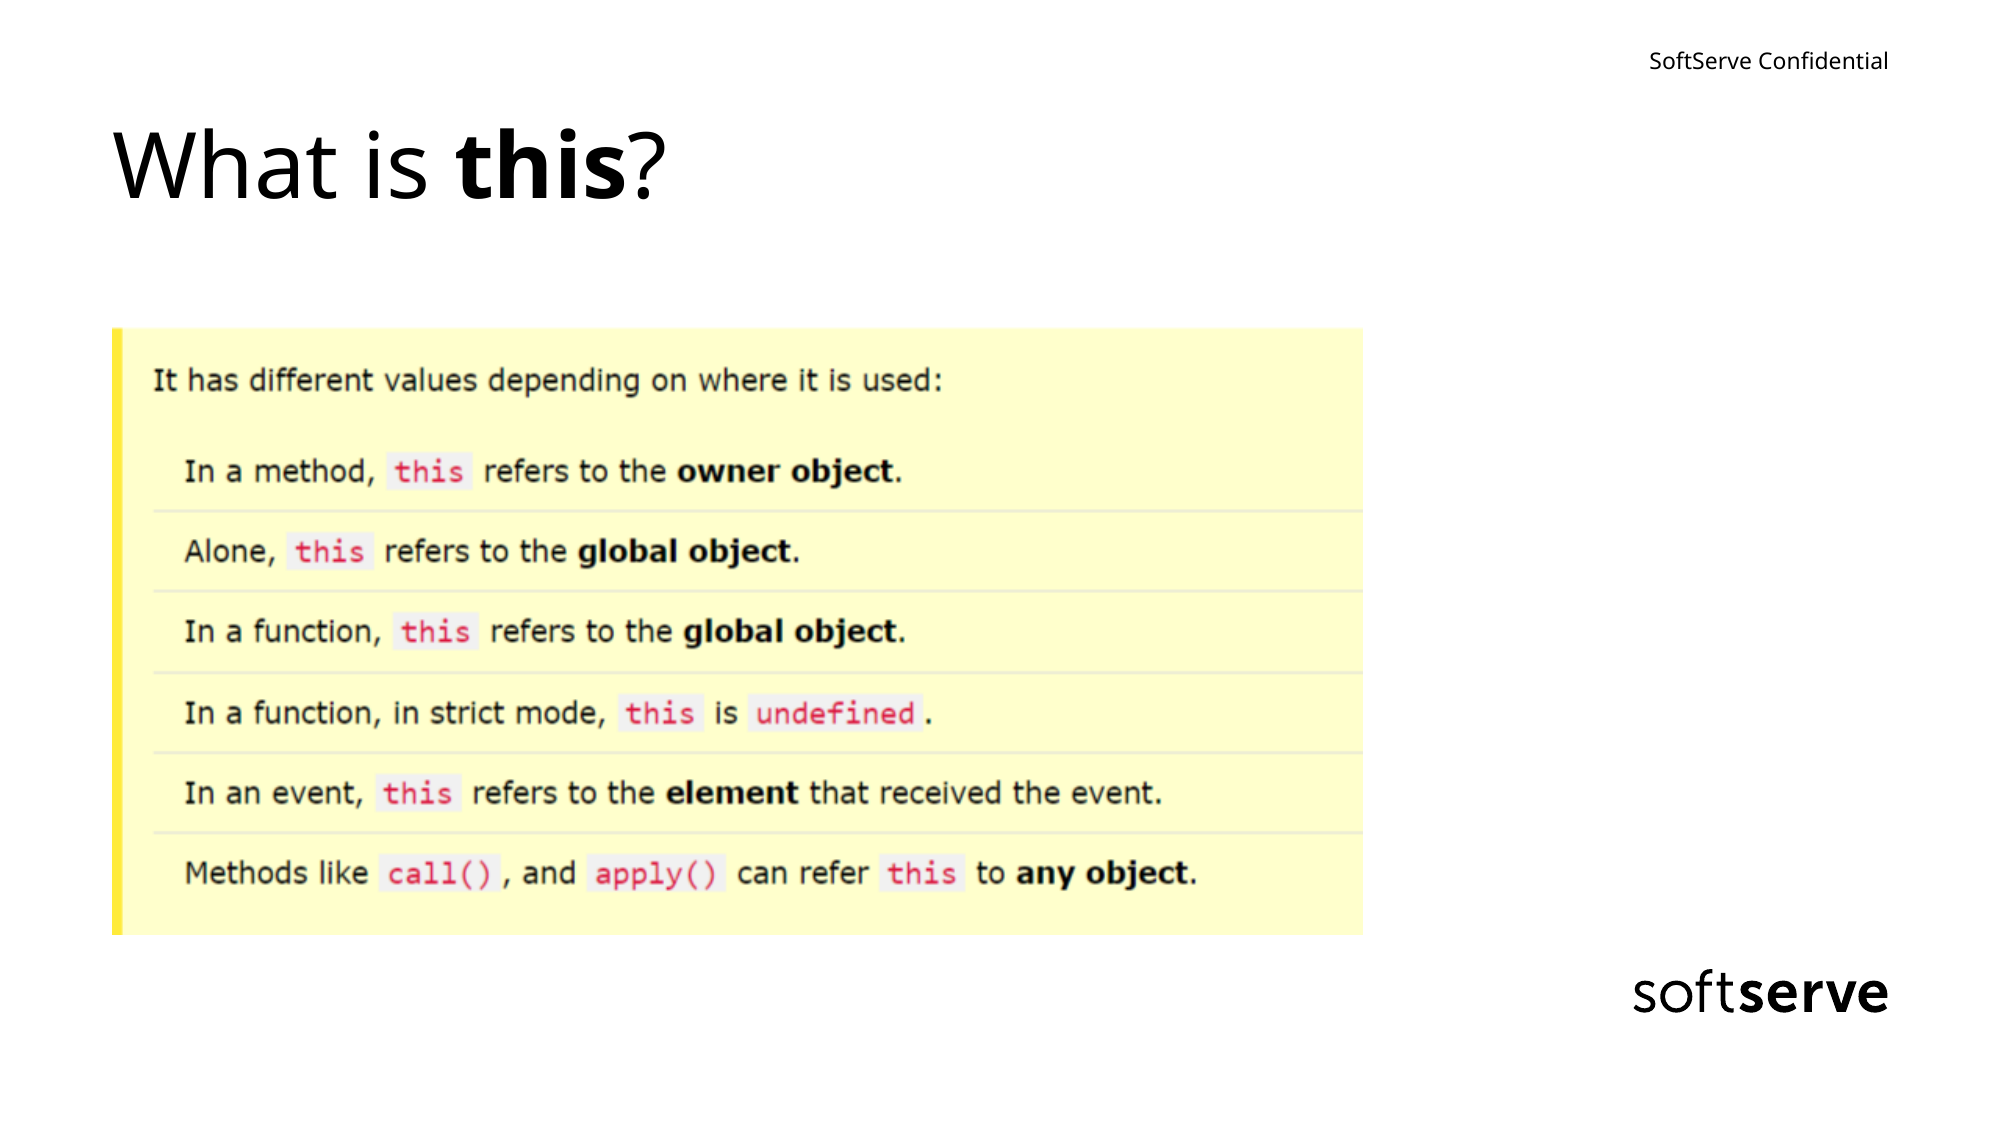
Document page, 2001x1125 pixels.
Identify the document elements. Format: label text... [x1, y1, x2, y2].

title What is this? [112, 112, 1888, 225]
picture [112, 323, 1363, 935]
